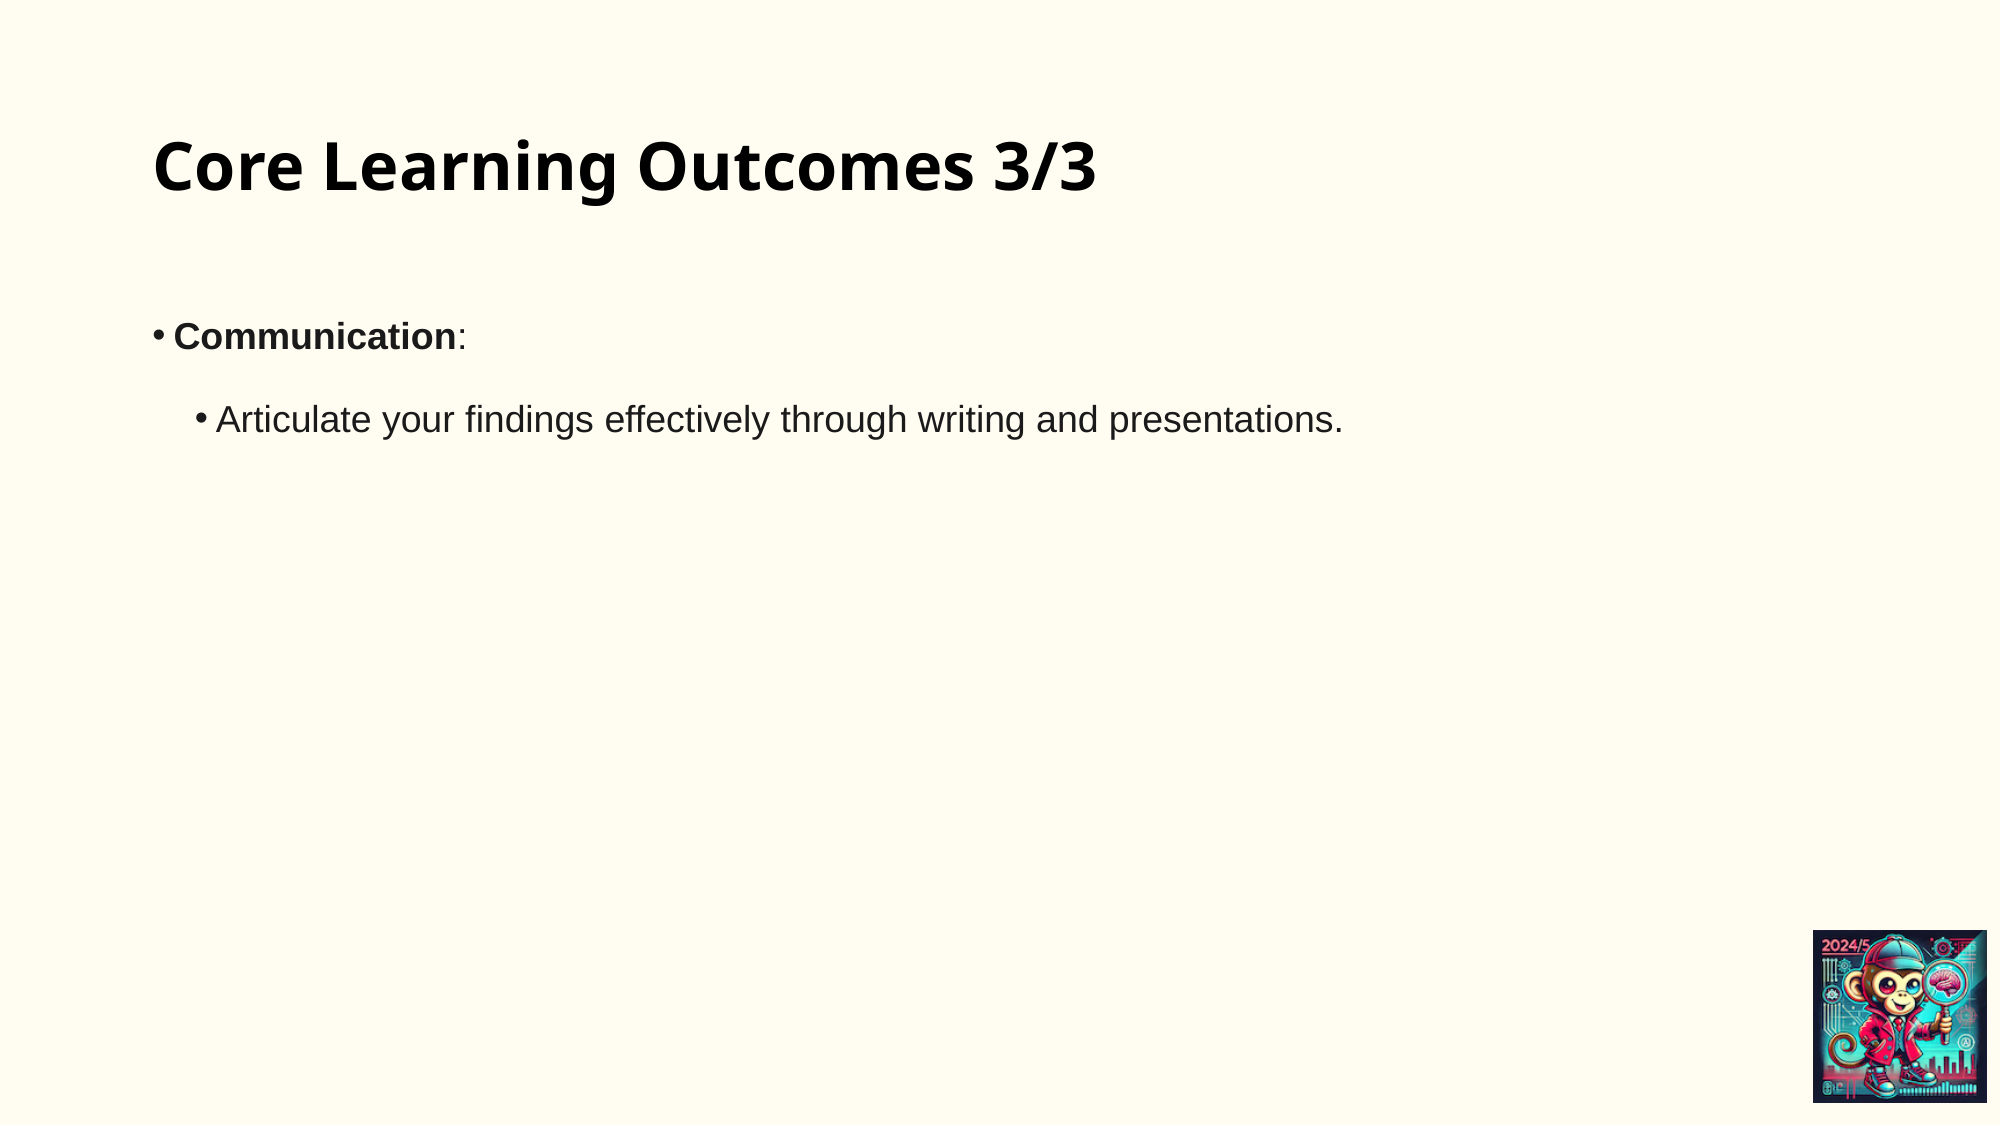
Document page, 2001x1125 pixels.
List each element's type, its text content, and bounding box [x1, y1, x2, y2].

title Core Learning Outcomes 3/3 [137, 59, 1863, 278]
picture [1813, 930, 1987, 1103]
list Communication: Articulate your findings effectively through writing and presentations. [137, 299, 1863, 1014]
